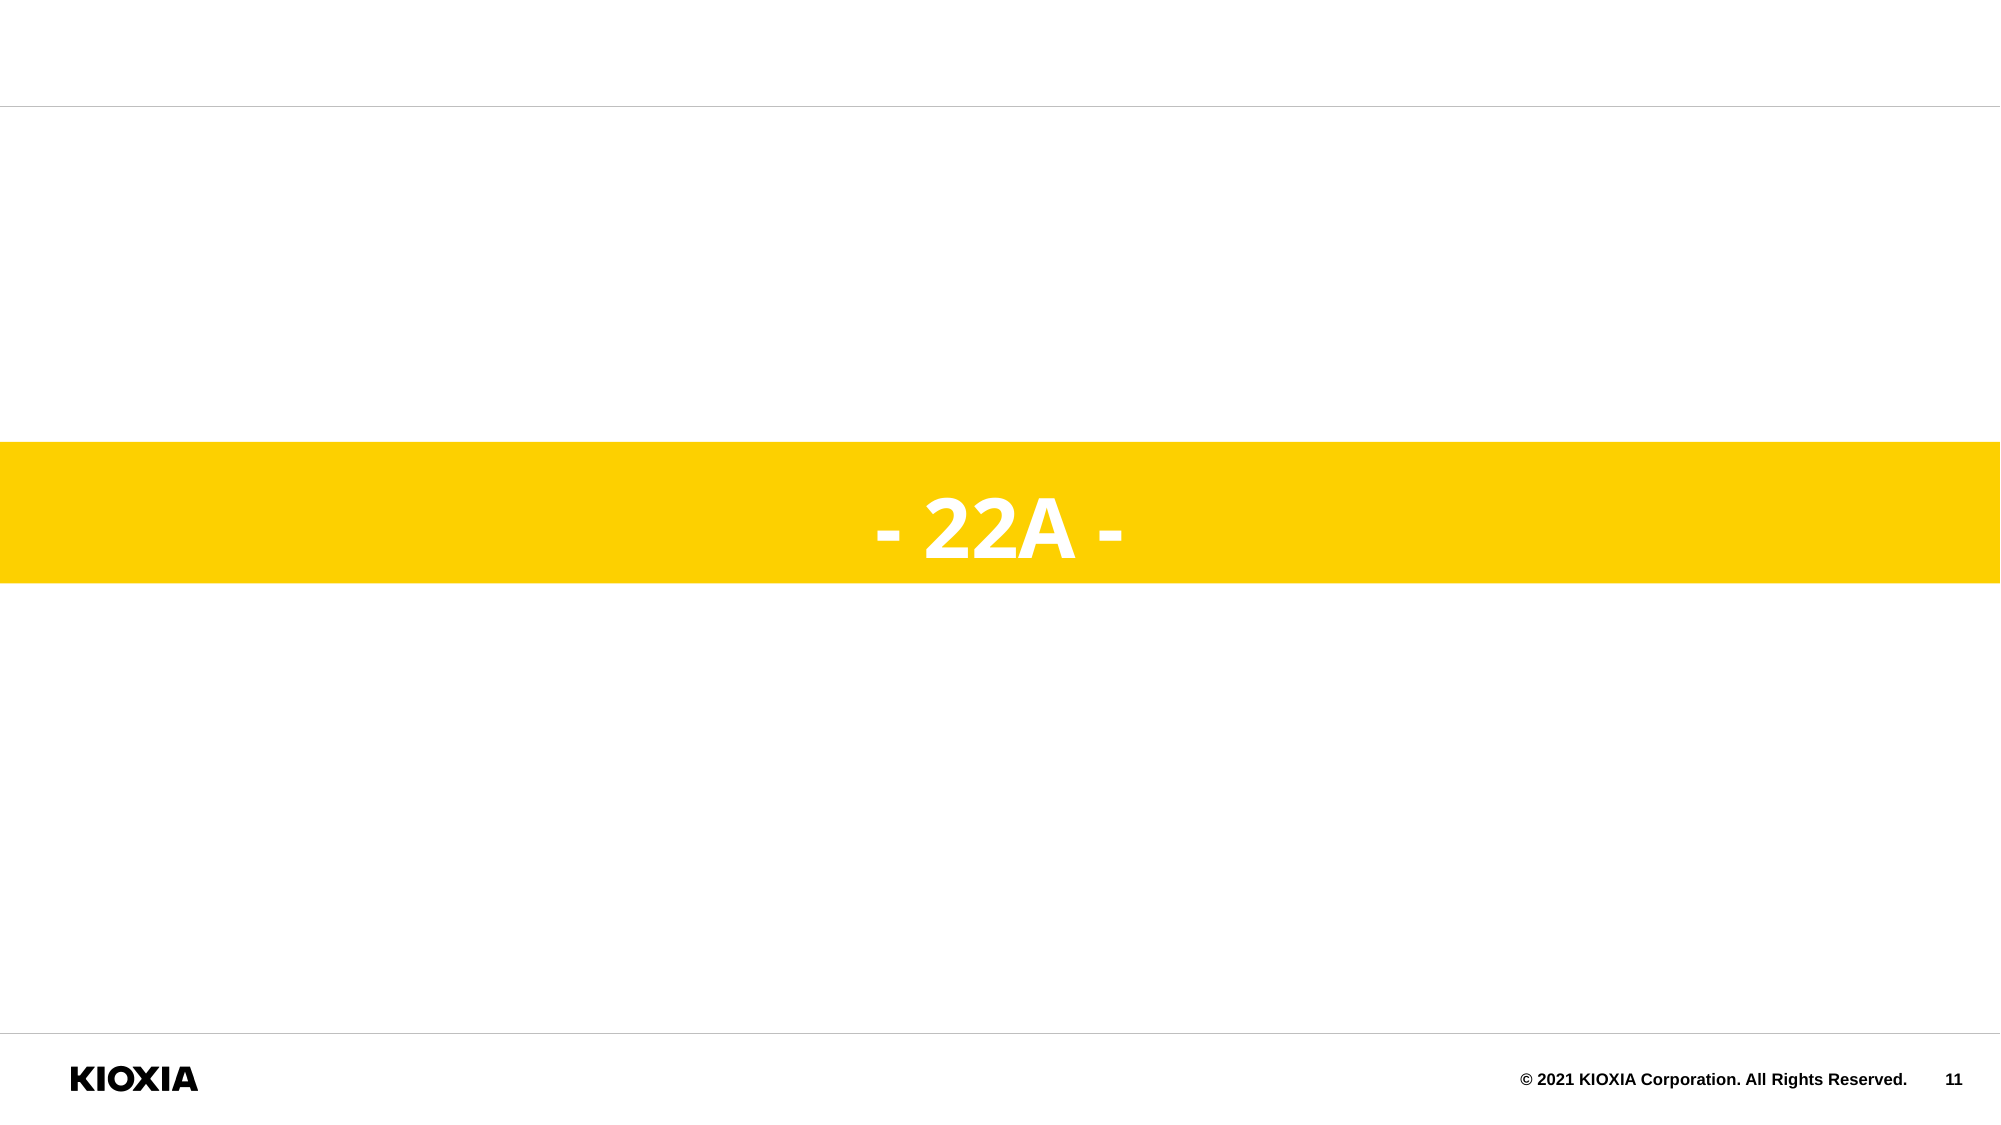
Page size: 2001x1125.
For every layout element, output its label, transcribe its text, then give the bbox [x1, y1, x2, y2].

text_box - 22A - [0, 441, 2000, 584]
picture [0, 1032, 210, 1125]
